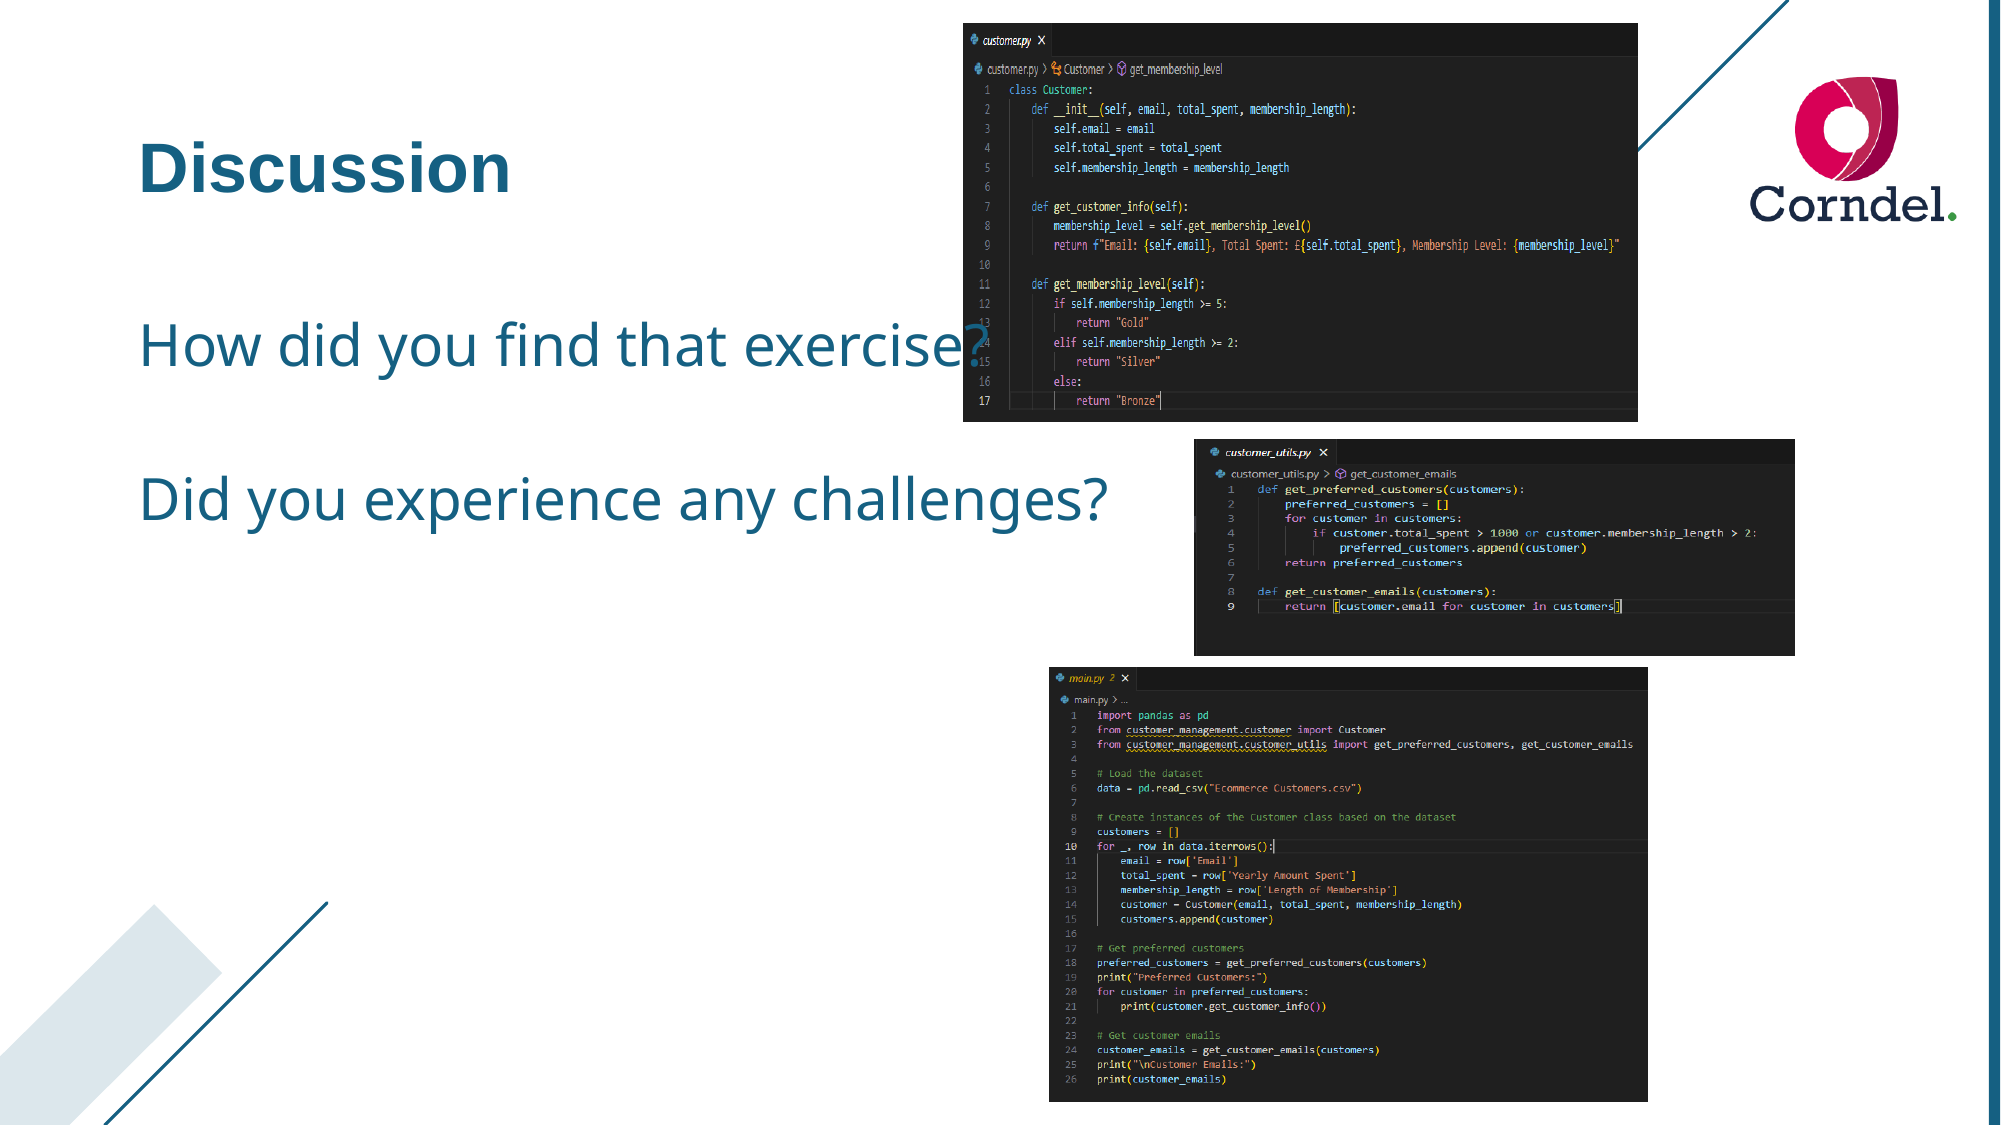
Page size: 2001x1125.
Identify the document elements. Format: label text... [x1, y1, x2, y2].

picture [1193, 439, 1795, 657]
list Discussion [124, 124, 963, 223]
picture [963, 22, 1638, 423]
picture [1048, 666, 1648, 1103]
text_box How did you find that exercise? Did you experience any challenges? [123, 309, 2000, 816]
